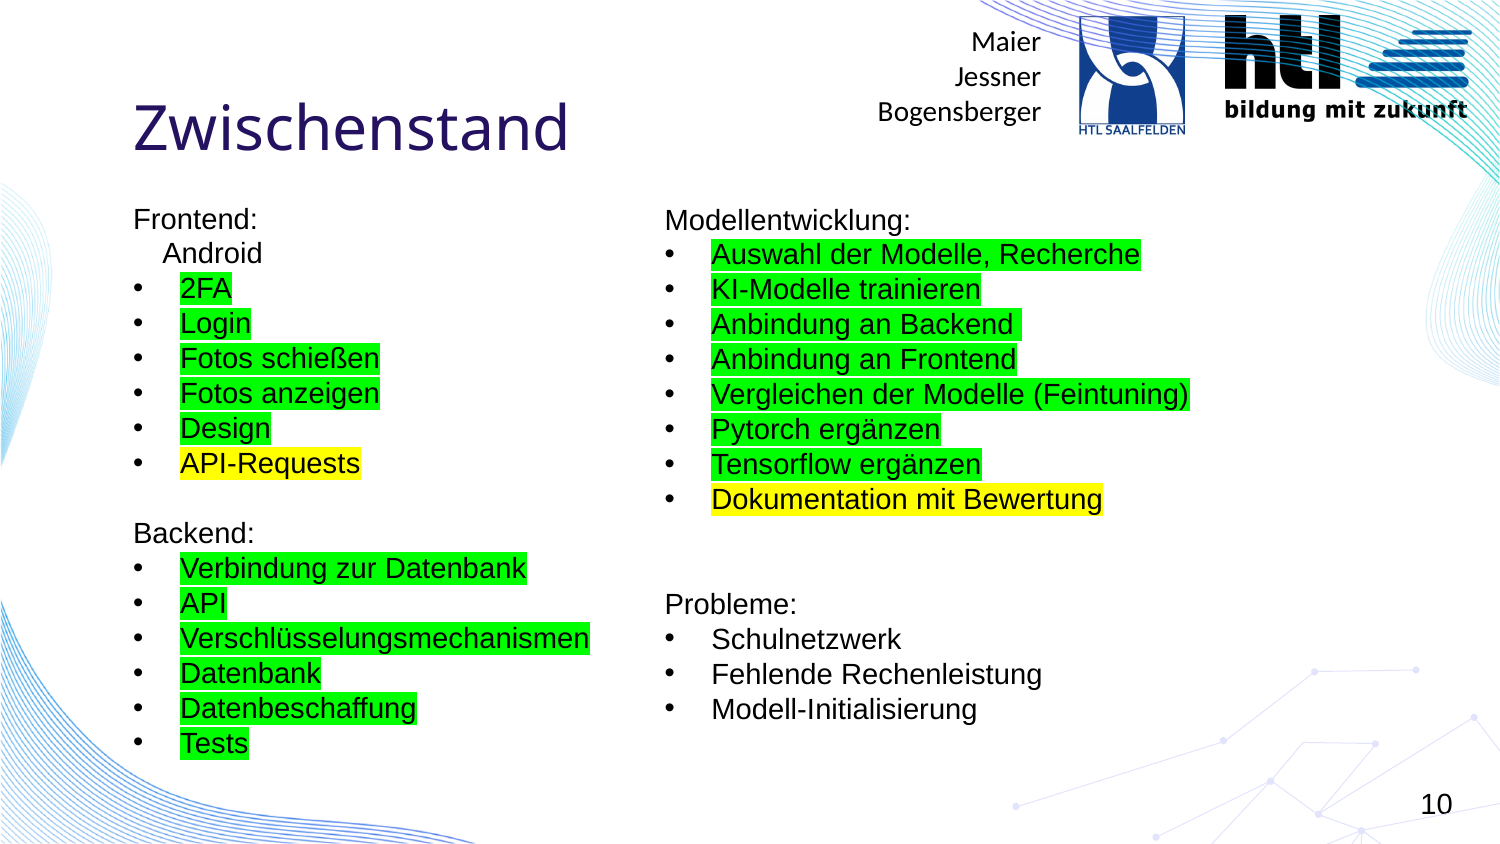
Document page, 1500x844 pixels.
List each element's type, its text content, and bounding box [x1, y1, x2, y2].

picture [1, 152, 507, 843]
text_box Modellentwicklung: Auswahl der Modelle, Recherche KI-Modelle trainieren Anbindung an Backend Anbindung an Frontend Vergleichen der Modelle (Feintuning) Pytorch ergänzen Tensorflow ergänzen Dokumentation mit Bewertung Probleme: Schulnetzwerk Fehlende Rechenleistung Modell-Initialisierung [649, 193, 1295, 844]
text_box Frontend: Android 2FA Login Fotos schießen Fotos anzeigen Design API-Requests Backend: Verbindung zur Datenbank API Verschlüsselungsmechanismen Datenbank Datenbeschaffung Tests [118, 192, 645, 767]
title Zwischenstand [118, 72, 1382, 167]
picture [969, 1, 1499, 391]
